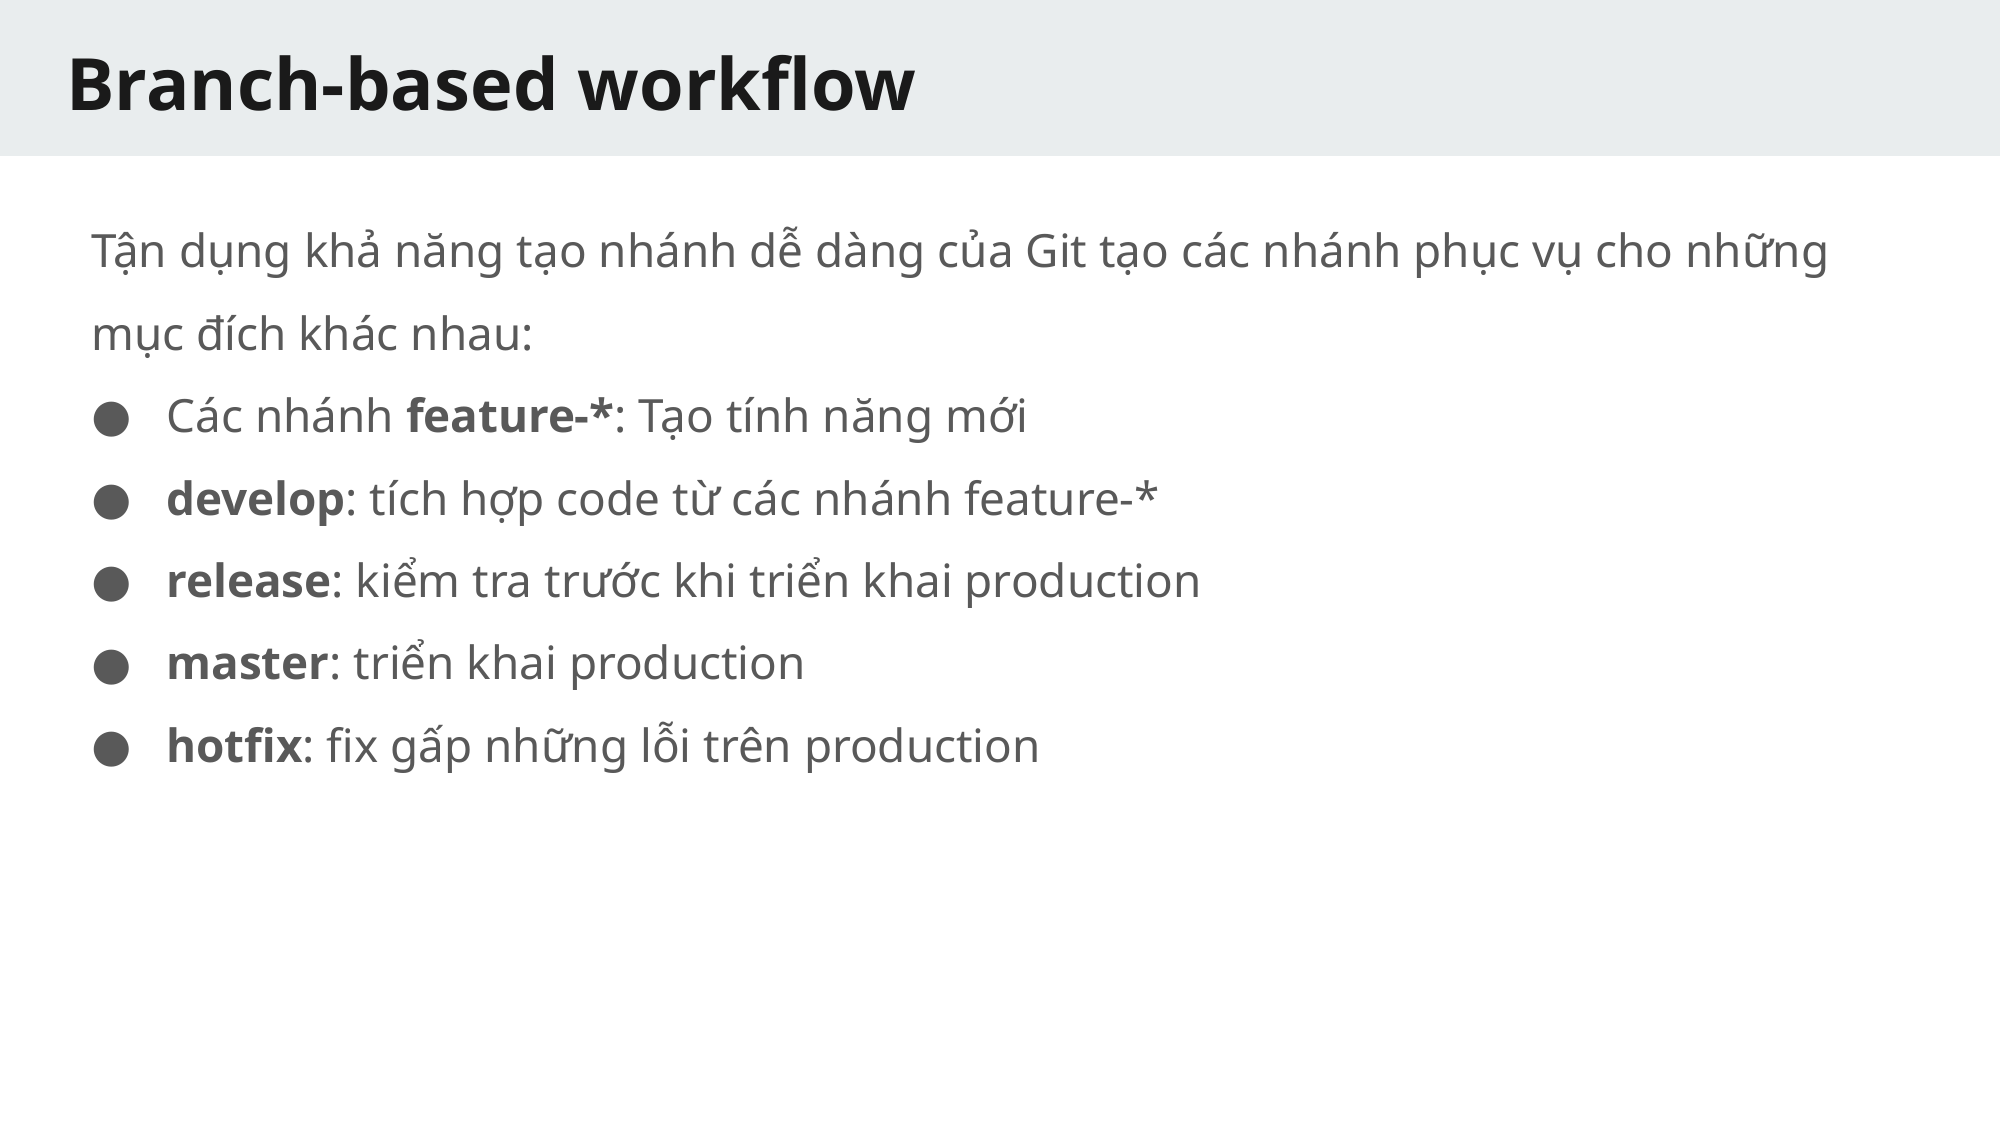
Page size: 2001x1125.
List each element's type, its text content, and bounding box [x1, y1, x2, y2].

title Branch-based workflow [51, 23, 1956, 141]
list Tận dụng khả năng tạo nhánh dễ dàng của Git tạo các nhánh phục vụ cho những mục đích khác nhau: Các nhánh feature-*: Tạo tính năng mới develop: tích hợp code từ các nhánh feature-* release: kiểm tra trước khi triển khai production master: triển khai production hotfix: fix gấp những lỗi trên production [51, 179, 1936, 1078]
